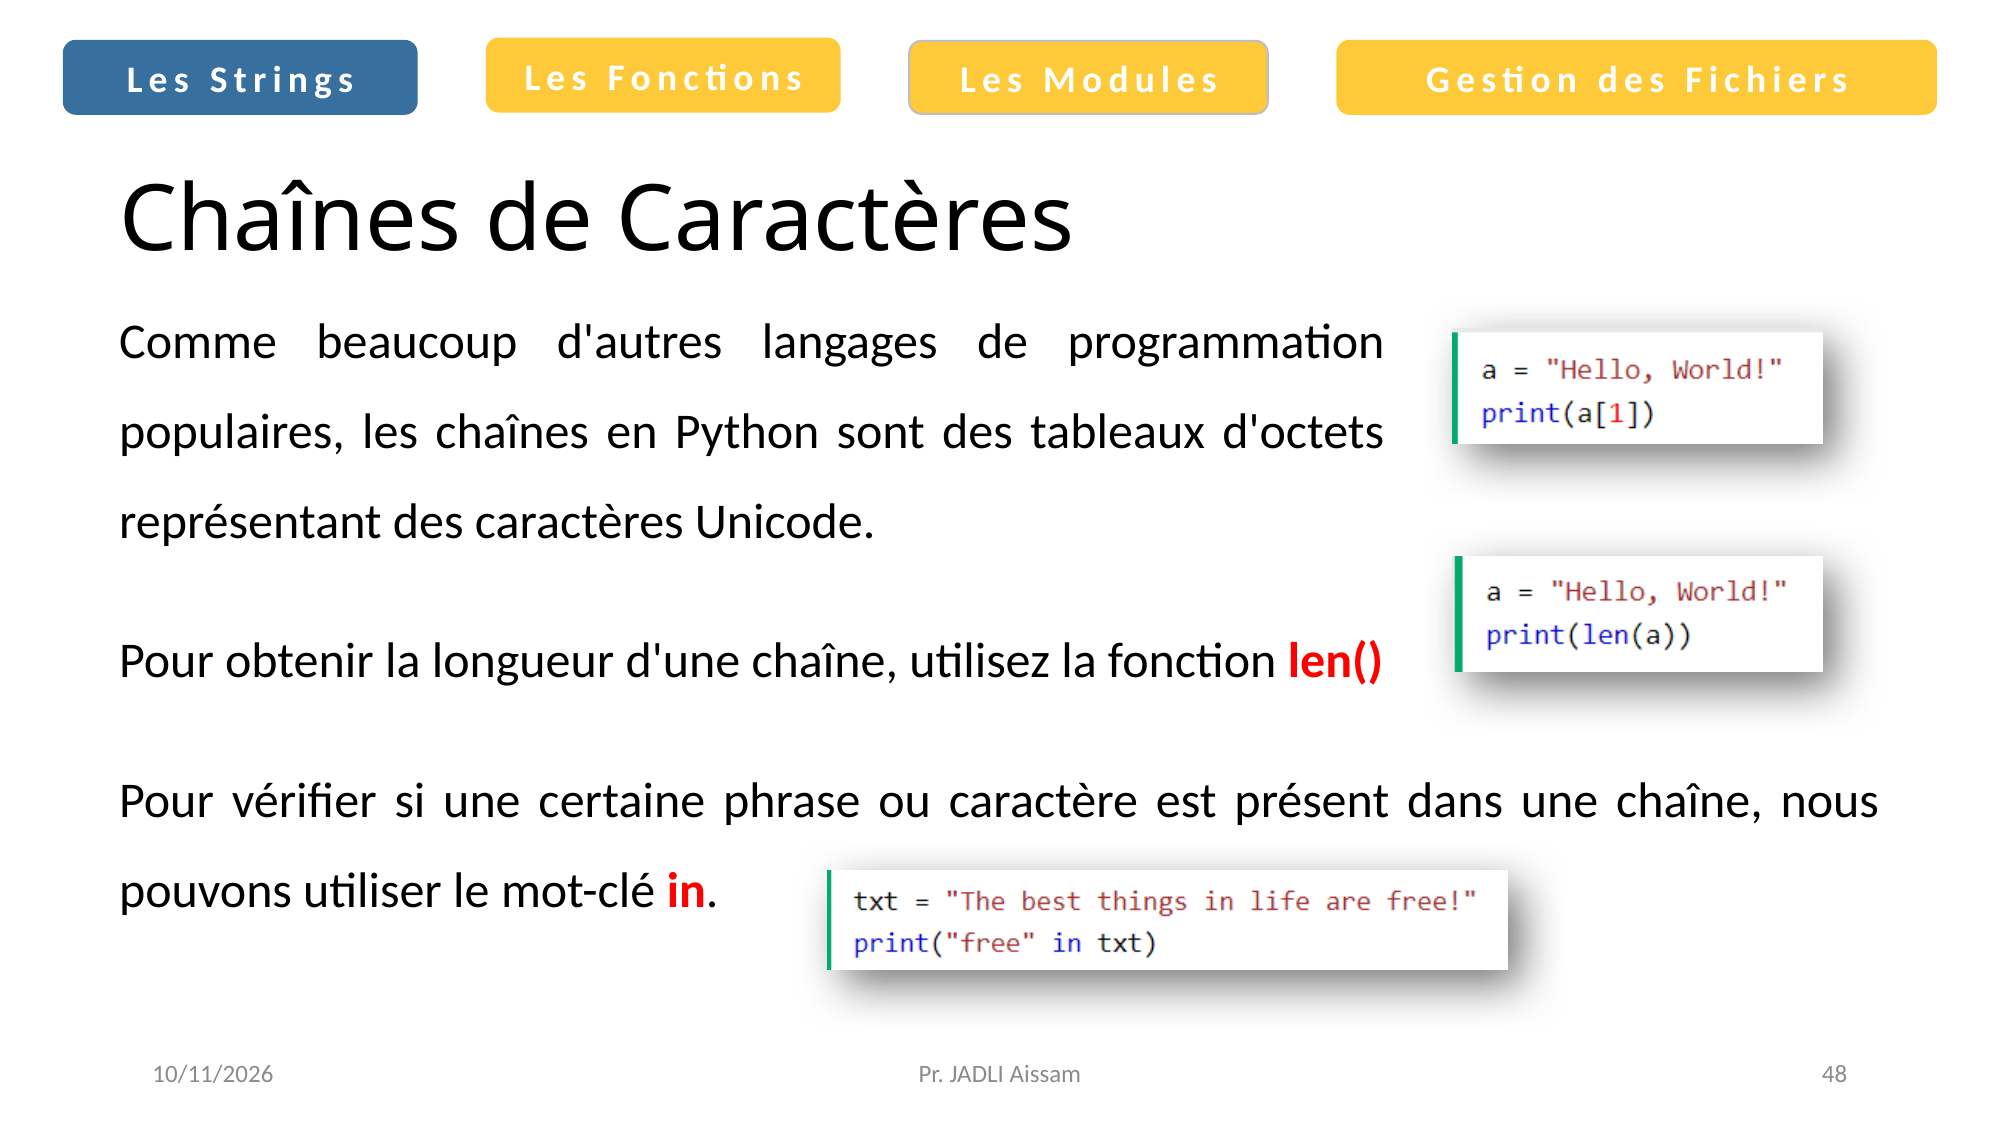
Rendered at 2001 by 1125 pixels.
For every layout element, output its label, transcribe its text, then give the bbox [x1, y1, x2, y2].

list Comme beaucoup d'autres langages de programmation populaires, les chaînes en Python sont des tableaux d'octets représentant des caractères Unicode. [104, 271, 1400, 563]
text_box Pour obtenir la longueur d'une chaîne, utilisez la fonction len() [104, 589, 1435, 729]
text_box Pour vérifier si une certaine phrase ou caractère est présent dans une chaîne, nous pouvons utiliser le mot-clé in. [104, 729, 1896, 1003]
title Chaînes de Caractères [104, 151, 1916, 291]
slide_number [137, 1042, 588, 1103]
picture [1452, 556, 1823, 673]
slide_number 48 [1412, 1042, 1863, 1103]
picture [826, 870, 1508, 970]
picture [1452, 328, 1823, 444]
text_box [63, 38, 1937, 114]
footer Pr. JADLI Aissam [662, 1042, 1338, 1103]
